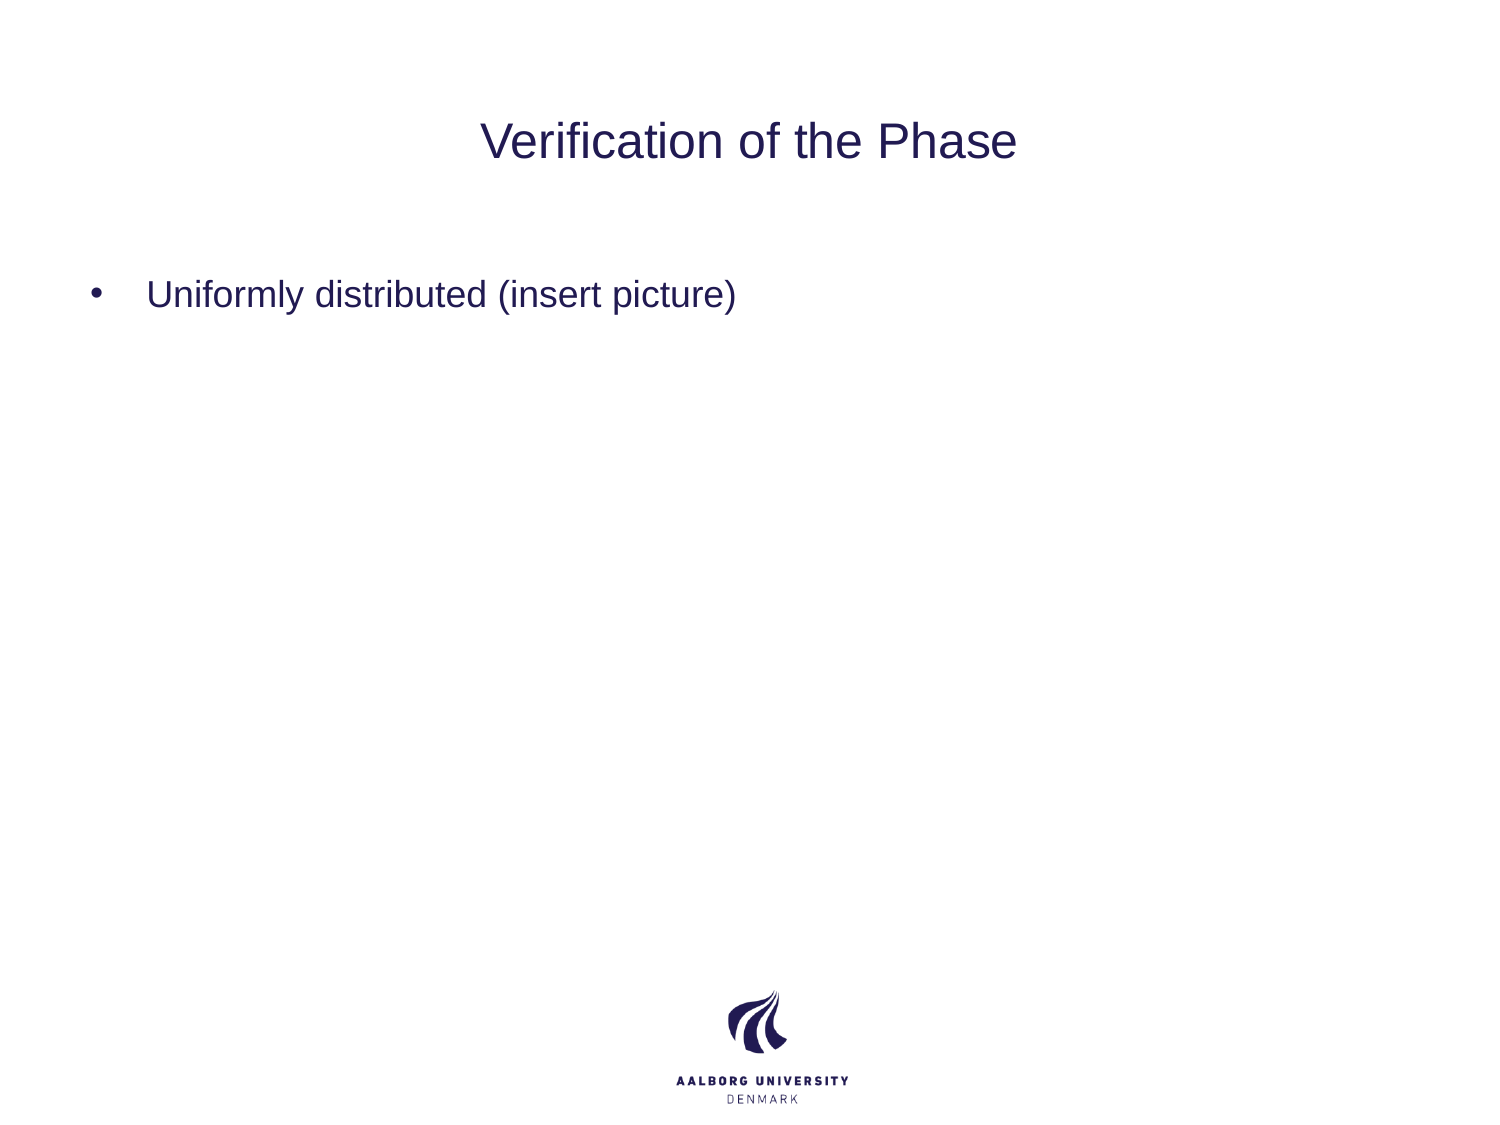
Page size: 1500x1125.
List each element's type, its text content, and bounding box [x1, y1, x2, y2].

list Uniformly distributed (insert picture) [75, 262, 1425, 965]
title Verification of the Phase [75, 45, 1425, 233]
picture [661, 975, 863, 1118]
